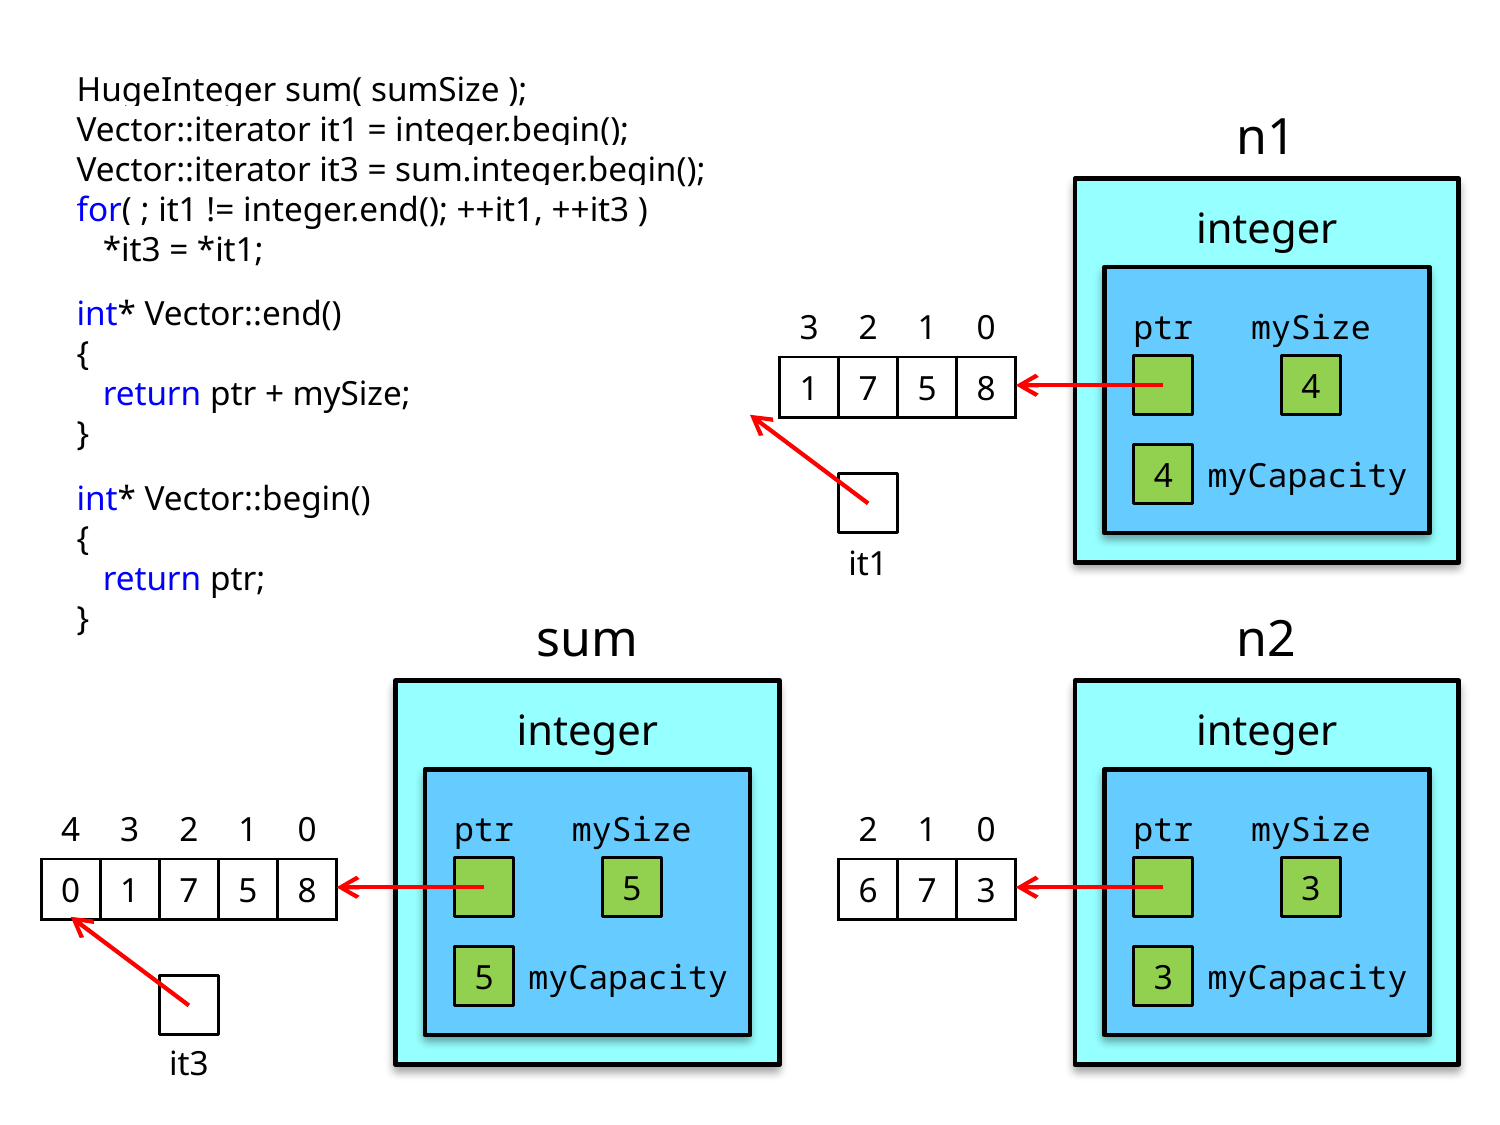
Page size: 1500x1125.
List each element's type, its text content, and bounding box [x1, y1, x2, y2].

text_box ptr [1104, 798, 1222, 858]
text_box 3 [1279, 858, 1343, 919]
text_box [1104, 769, 1430, 1036]
table_header 4 [1074, 775, 1432, 1044]
text_box 4 [1279, 356, 1343, 417]
table_header 1 [218, 799, 277, 858]
table_header 2 [839, 297, 898, 356]
list HugeInteger sum( sumSize ); Vector::iterator it1 = integer.begin(); Vector::iterator it3 = sum.integer.begin(); for( ; it1 != integer.end(); ++it1, ++it3 ) *it3 = *it1; int* Vector::end() { return ptr + mySize; } int* Vector::begin() { return ptr; } [70, 60, 957, 652]
table_header 0 [277, 799, 336, 858]
text_box mySize [1222, 296, 1400, 356]
text_box [1132, 856, 1195, 919]
text_box myCapacity [513, 946, 750, 1006]
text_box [749, 414, 869, 504]
text_box [453, 856, 516, 919]
table_header 3 [780, 297, 839, 356]
text_box integer [1163, 680, 1371, 768]
text_box integer [1163, 178, 1371, 266]
text_box myCapacity [1192, 444, 1430, 504]
text_box n2 [1192, 591, 1341, 681]
text_box sum [513, 591, 662, 681]
text_box 4 [1132, 442, 1195, 505]
table_header 1 [898, 297, 957, 356]
text_box [157, 974, 220, 1034]
table_cell 1 [102, 860, 158, 915]
table_header 2 [839, 799, 898, 858]
table_cell 1 [781, 358, 837, 413]
text_box [395, 680, 780, 1065]
table_cell 7 [899, 860, 955, 918]
table_cell 5 [899, 358, 955, 416]
text_box mySize [543, 798, 721, 858]
text_box 5 [600, 858, 663, 919]
text_box [1074, 178, 1459, 563]
text_box it3 [129, 1034, 248, 1094]
text_box integer [484, 680, 691, 768]
text_box ptr [1104, 296, 1222, 356]
table_header 0 [957, 799, 1016, 858]
table_cell 6 [840, 860, 896, 918]
table_cell 3 [395, 773, 755, 1044]
text_box [1132, 354, 1195, 417]
text_box myCapacity [1192, 946, 1430, 1006]
table_cell 8 [279, 860, 335, 918]
table_header 2 [159, 799, 218, 858]
text_box [1074, 680, 1459, 1065]
text_box [1104, 267, 1430, 533]
table_cell 3 [958, 860, 1014, 918]
table_header 1 [898, 799, 957, 858]
text_box [425, 769, 751, 1036]
text_box n1 [1192, 89, 1341, 179]
table_cell 5 [220, 860, 276, 918]
text_box ptr [425, 798, 543, 858]
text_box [70, 916, 190, 1006]
table_cell 7 [840, 358, 896, 416]
text_box mySize [1095, 273, 1432, 542]
table_header 0 [957, 297, 1016, 356]
table_cell 7 [161, 860, 217, 918]
table_header 4 [41, 799, 100, 858]
table_header 3 [100, 799, 159, 858]
table_cell 0 [43, 860, 99, 918]
text_box it1 [808, 532, 928, 592]
text_box [836, 472, 900, 532]
text_box 3 [1132, 944, 1195, 1007]
text_box 5 [453, 944, 516, 1007]
text_box mySize [1222, 798, 1400, 858]
table_cell 8 [958, 358, 1014, 416]
